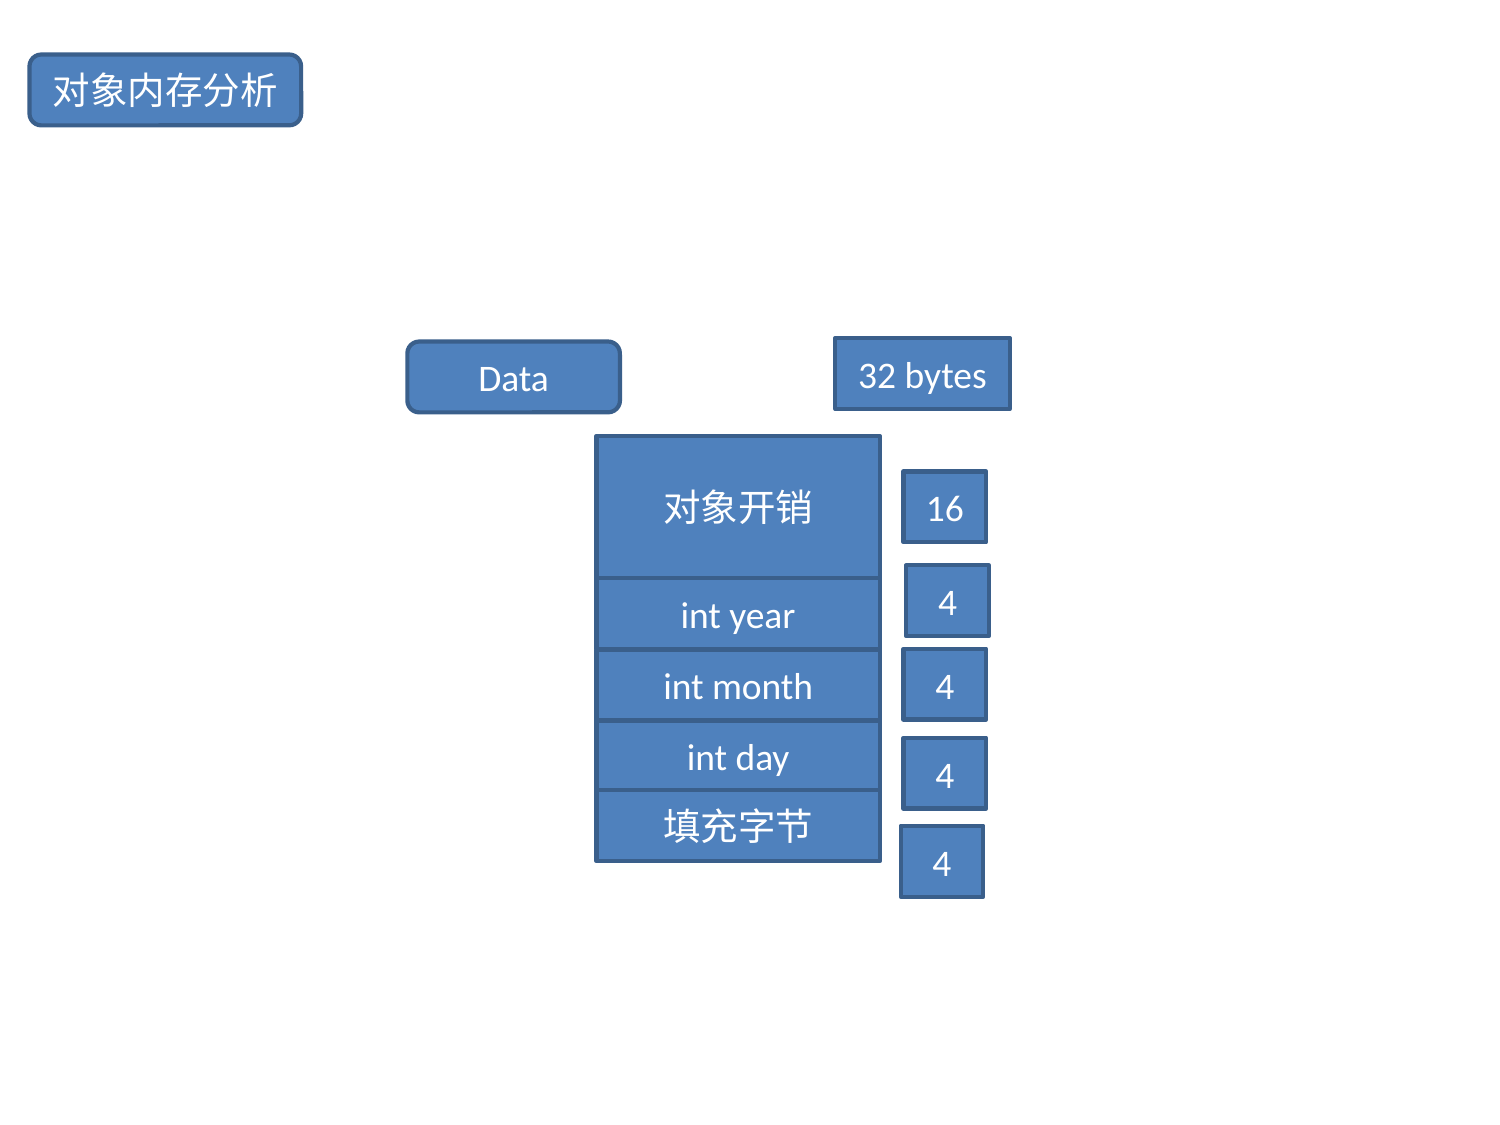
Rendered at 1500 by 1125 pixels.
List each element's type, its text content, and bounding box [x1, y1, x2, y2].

text_box 16 [901, 469, 988, 544]
text_box 4 [899, 824, 985, 899]
text_box 对象内存分析 [27, 52, 304, 128]
text_box int year [594, 576, 882, 648]
text_box 对象开销 [594, 434, 882, 576]
text_box 4 [901, 647, 988, 722]
text_box 4 [901, 736, 988, 811]
text_box int month [594, 648, 882, 723]
text_box 填充字节 [594, 792, 882, 863]
text_box int day [594, 723, 882, 792]
text_box 32 bytes [833, 336, 1012, 411]
text_box 4 [904, 563, 991, 638]
text_box Data [405, 339, 623, 415]
